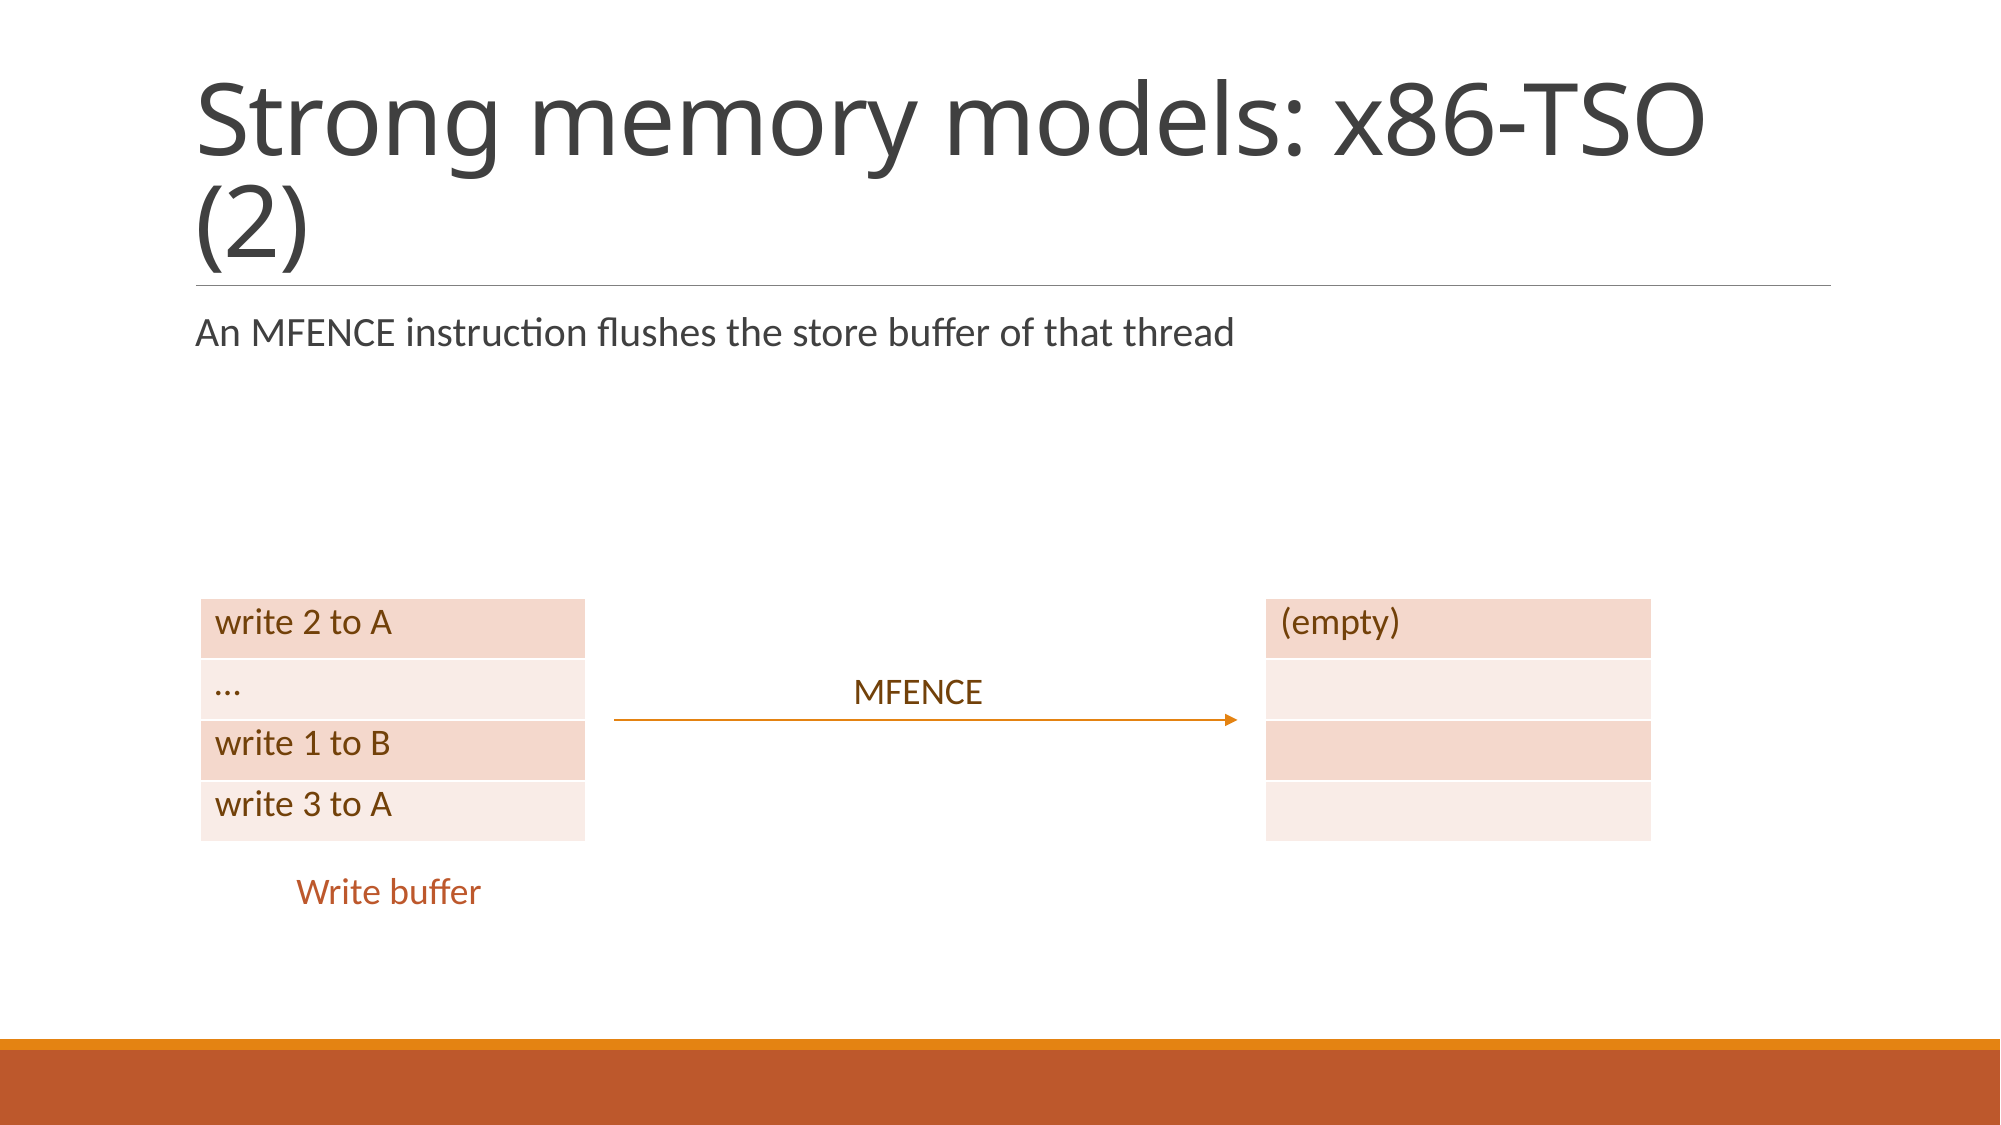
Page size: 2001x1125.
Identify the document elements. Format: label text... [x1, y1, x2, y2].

table_cell [1266, 721, 1651, 780]
text_box MFENCE [838, 659, 1013, 716]
list An MFENCE instruction flushes the store buffer of that thread [180, 302, 1830, 963]
table_cell [1266, 782, 1651, 841]
title Strong memory models: x86-TSO (2) [180, 47, 1830, 285]
table_header write 2 to A [201, 599, 585, 658]
table_cell write 3 to A [201, 782, 585, 841]
text_box Write buffer [281, 859, 505, 920]
table_cell write 1 to B [201, 721, 585, 780]
table_cell … [201, 660, 585, 719]
table_cell [1266, 660, 1651, 719]
table_header (empty) [1266, 599, 1651, 658]
